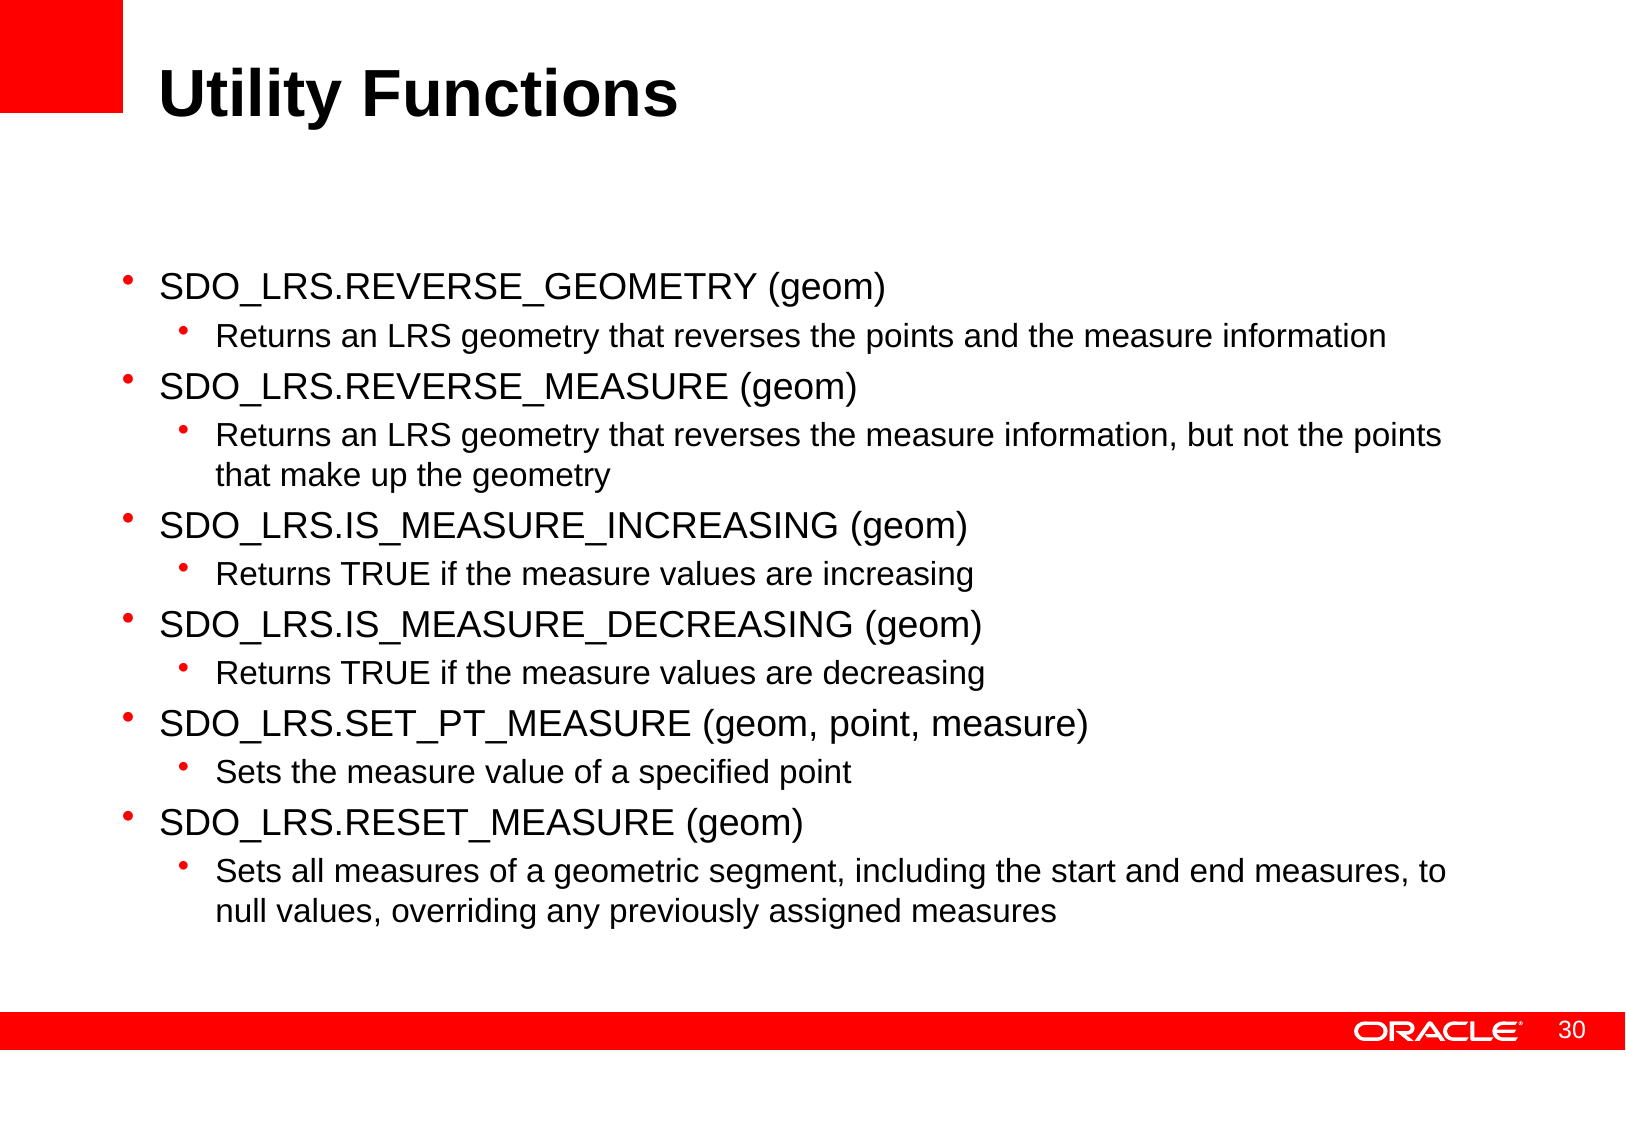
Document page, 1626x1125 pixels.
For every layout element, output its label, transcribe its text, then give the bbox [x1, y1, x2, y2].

picture [0, 1012, 1625, 1050]
title Utility Functions [157, 49, 1506, 205]
list SDO_LRS.REVERSE_GEOMETRY (geom) Returns an LRS geometry that reverses the points and the measure information SDO_LRS.REVERSE_MEASURE (geom) Returns an LRS geometry that reverses the measure information, but not the points that make up the geometry SDO_LRS.IS_MEASURE_INCREASING (geom) Returns TRUE if the measure values are increasing SDO_LRS.IS_MEASURE_DECREASING (geom) Returns TRUE if the measure values are decreasing SDO_LRS.SET_PT_MEASURE (geom, point, measure) Sets the measure value of a specified point SDO_LRS.RESET_MEASURE (geom) Sets all measures of a geometric segment, including the start and end measures, to null values, overriding any previously assigned measures [121, 262, 1462, 976]
picture [0, 0, 123, 113]
